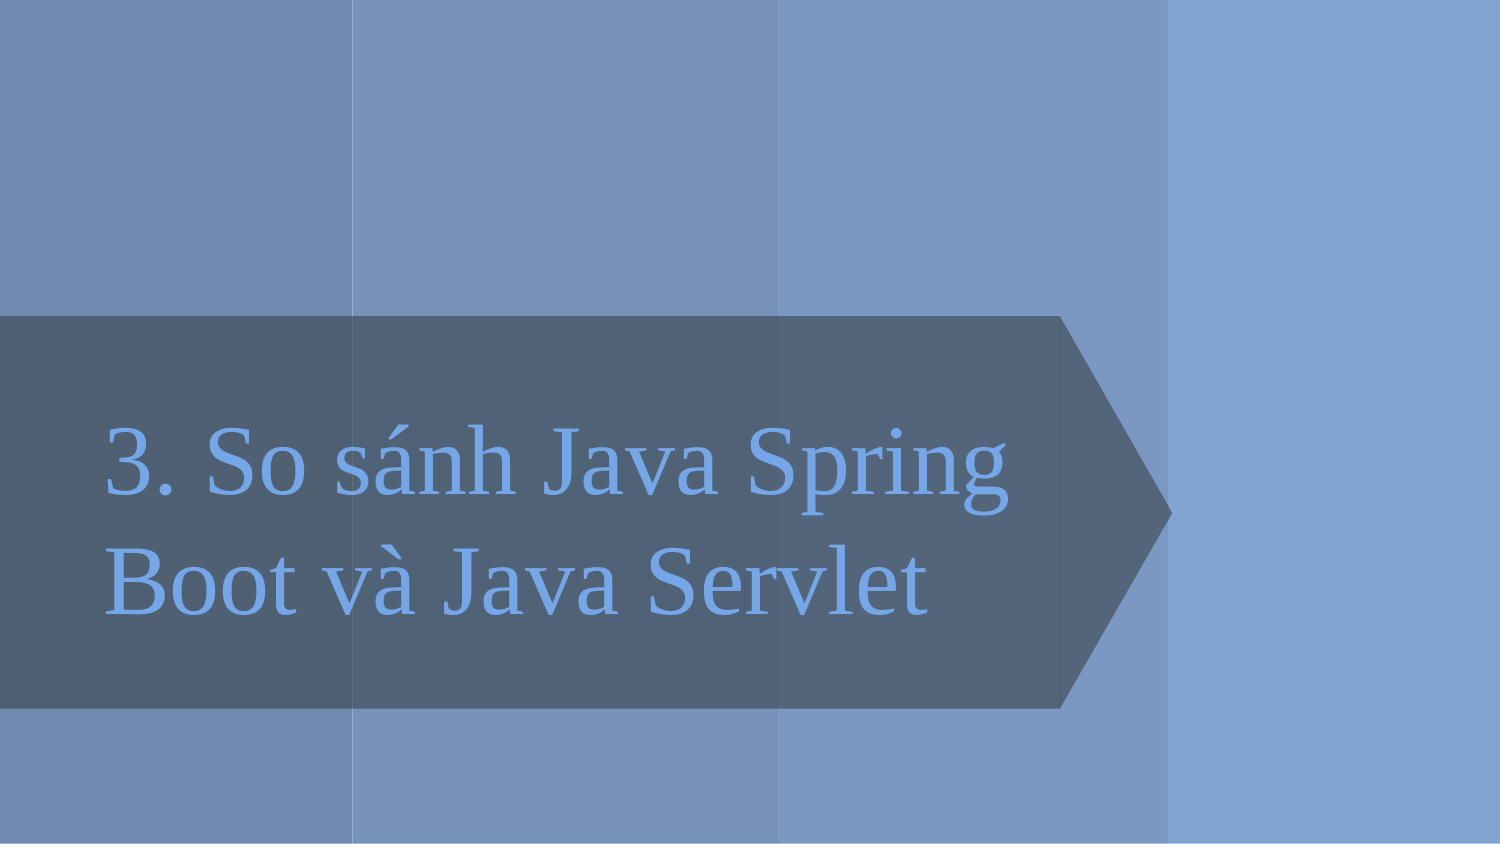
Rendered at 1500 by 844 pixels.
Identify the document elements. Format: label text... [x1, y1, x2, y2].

title 3. So sánh Java Spring Boot và Java Servlet [88, 445, 1082, 584]
